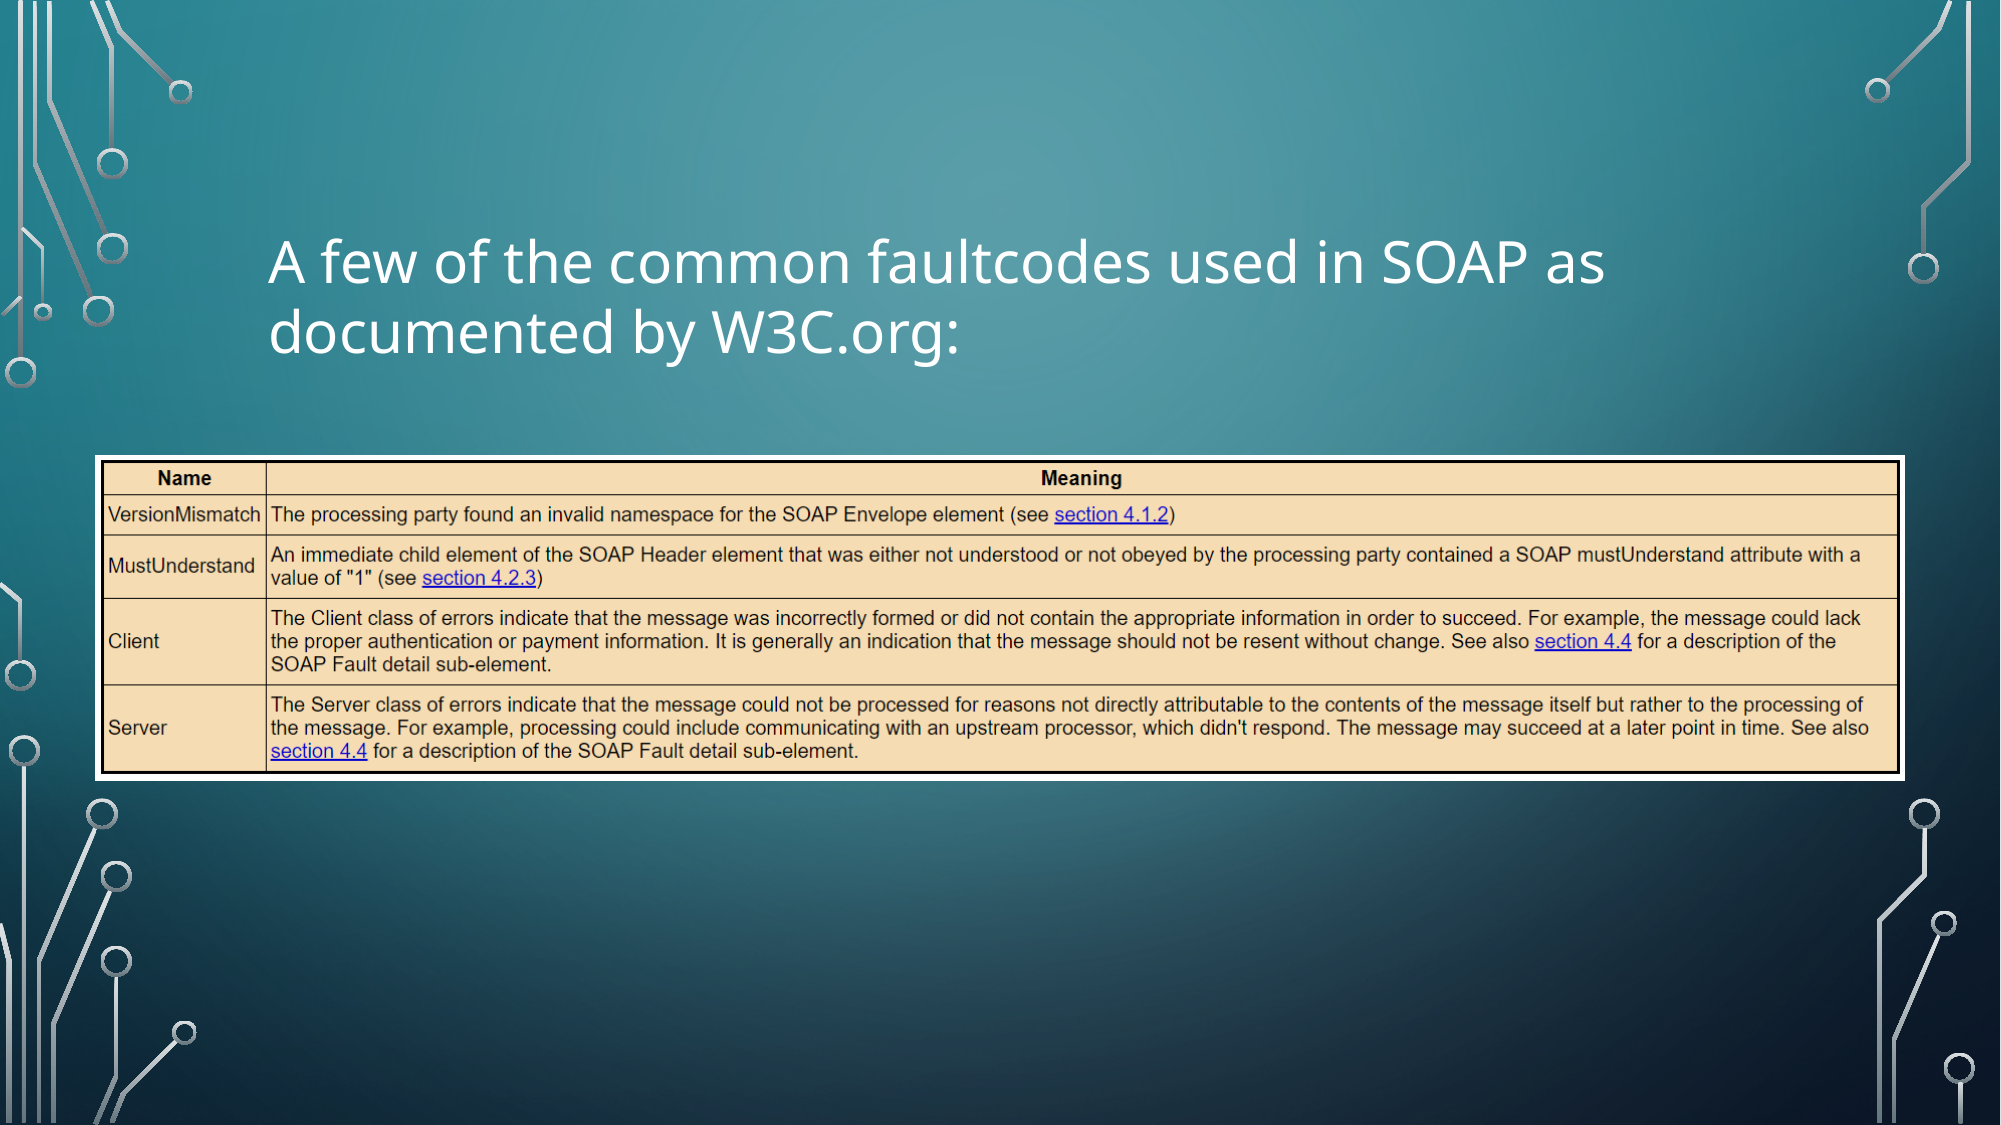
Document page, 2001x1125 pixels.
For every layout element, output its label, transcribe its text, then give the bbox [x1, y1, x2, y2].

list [94, 455, 1905, 782]
text_box A few of the common faultcodes used in SOAP as documented by W3C.org: [253, 217, 1724, 373]
